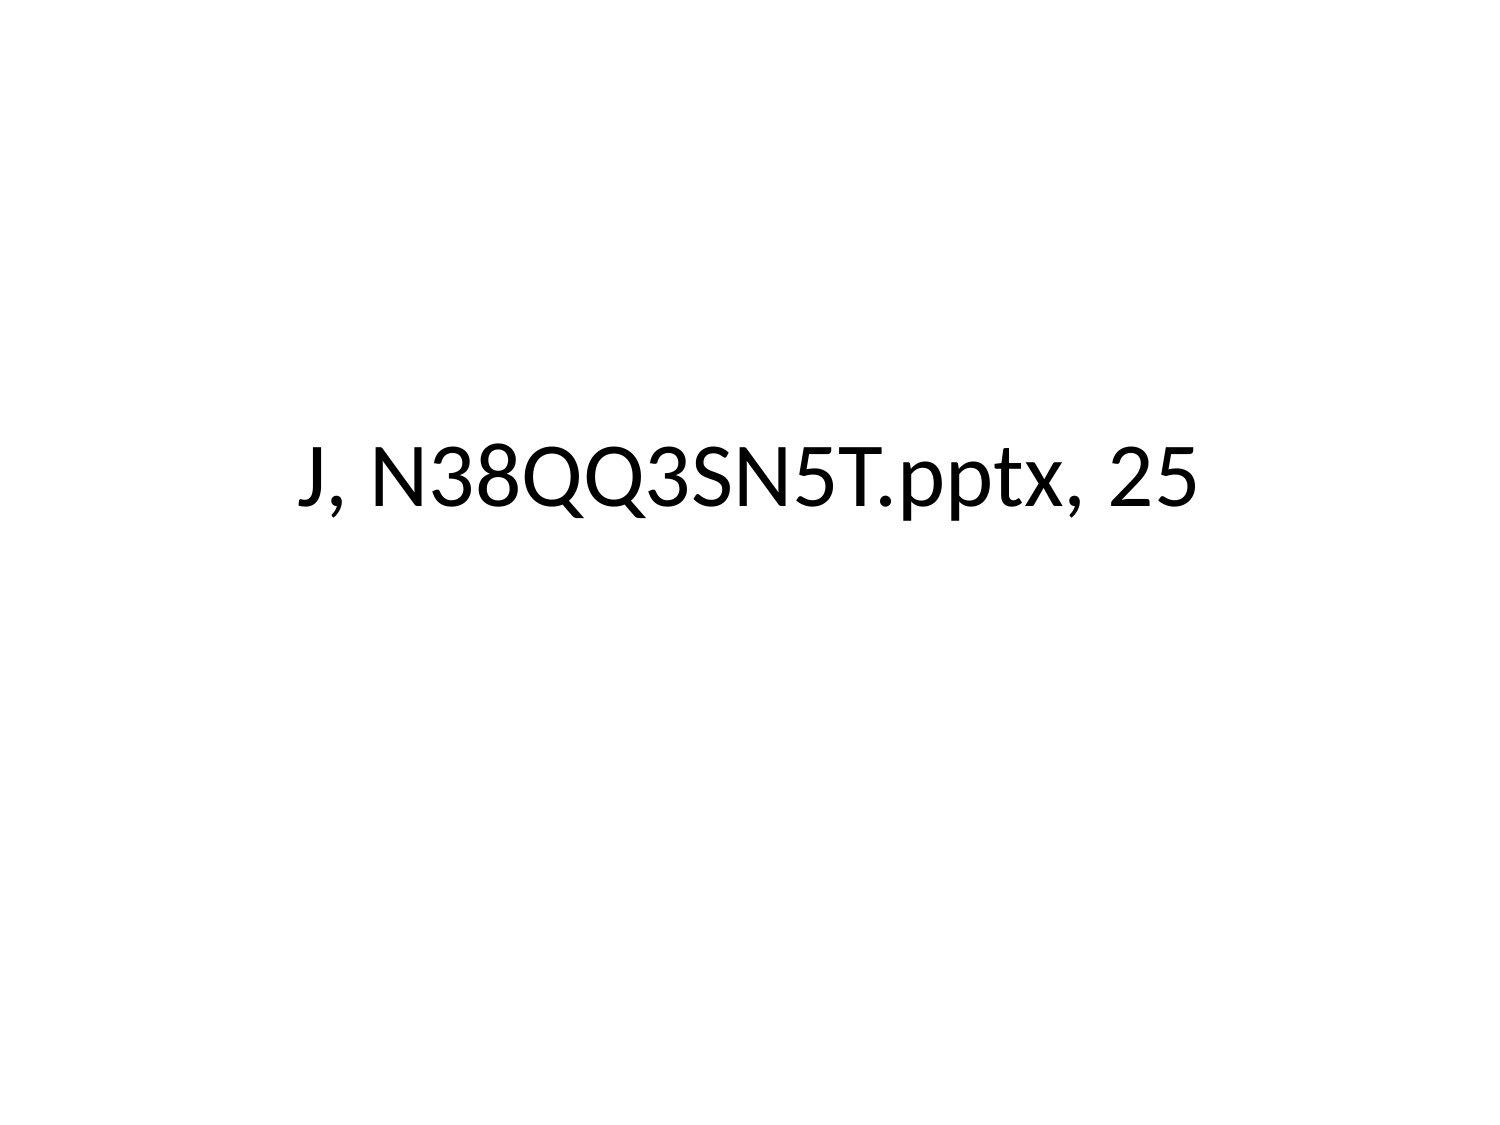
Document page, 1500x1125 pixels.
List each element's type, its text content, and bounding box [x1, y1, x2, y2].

title J, N38QQ3SN5T.pptx, 25 [112, 349, 1388, 591]
